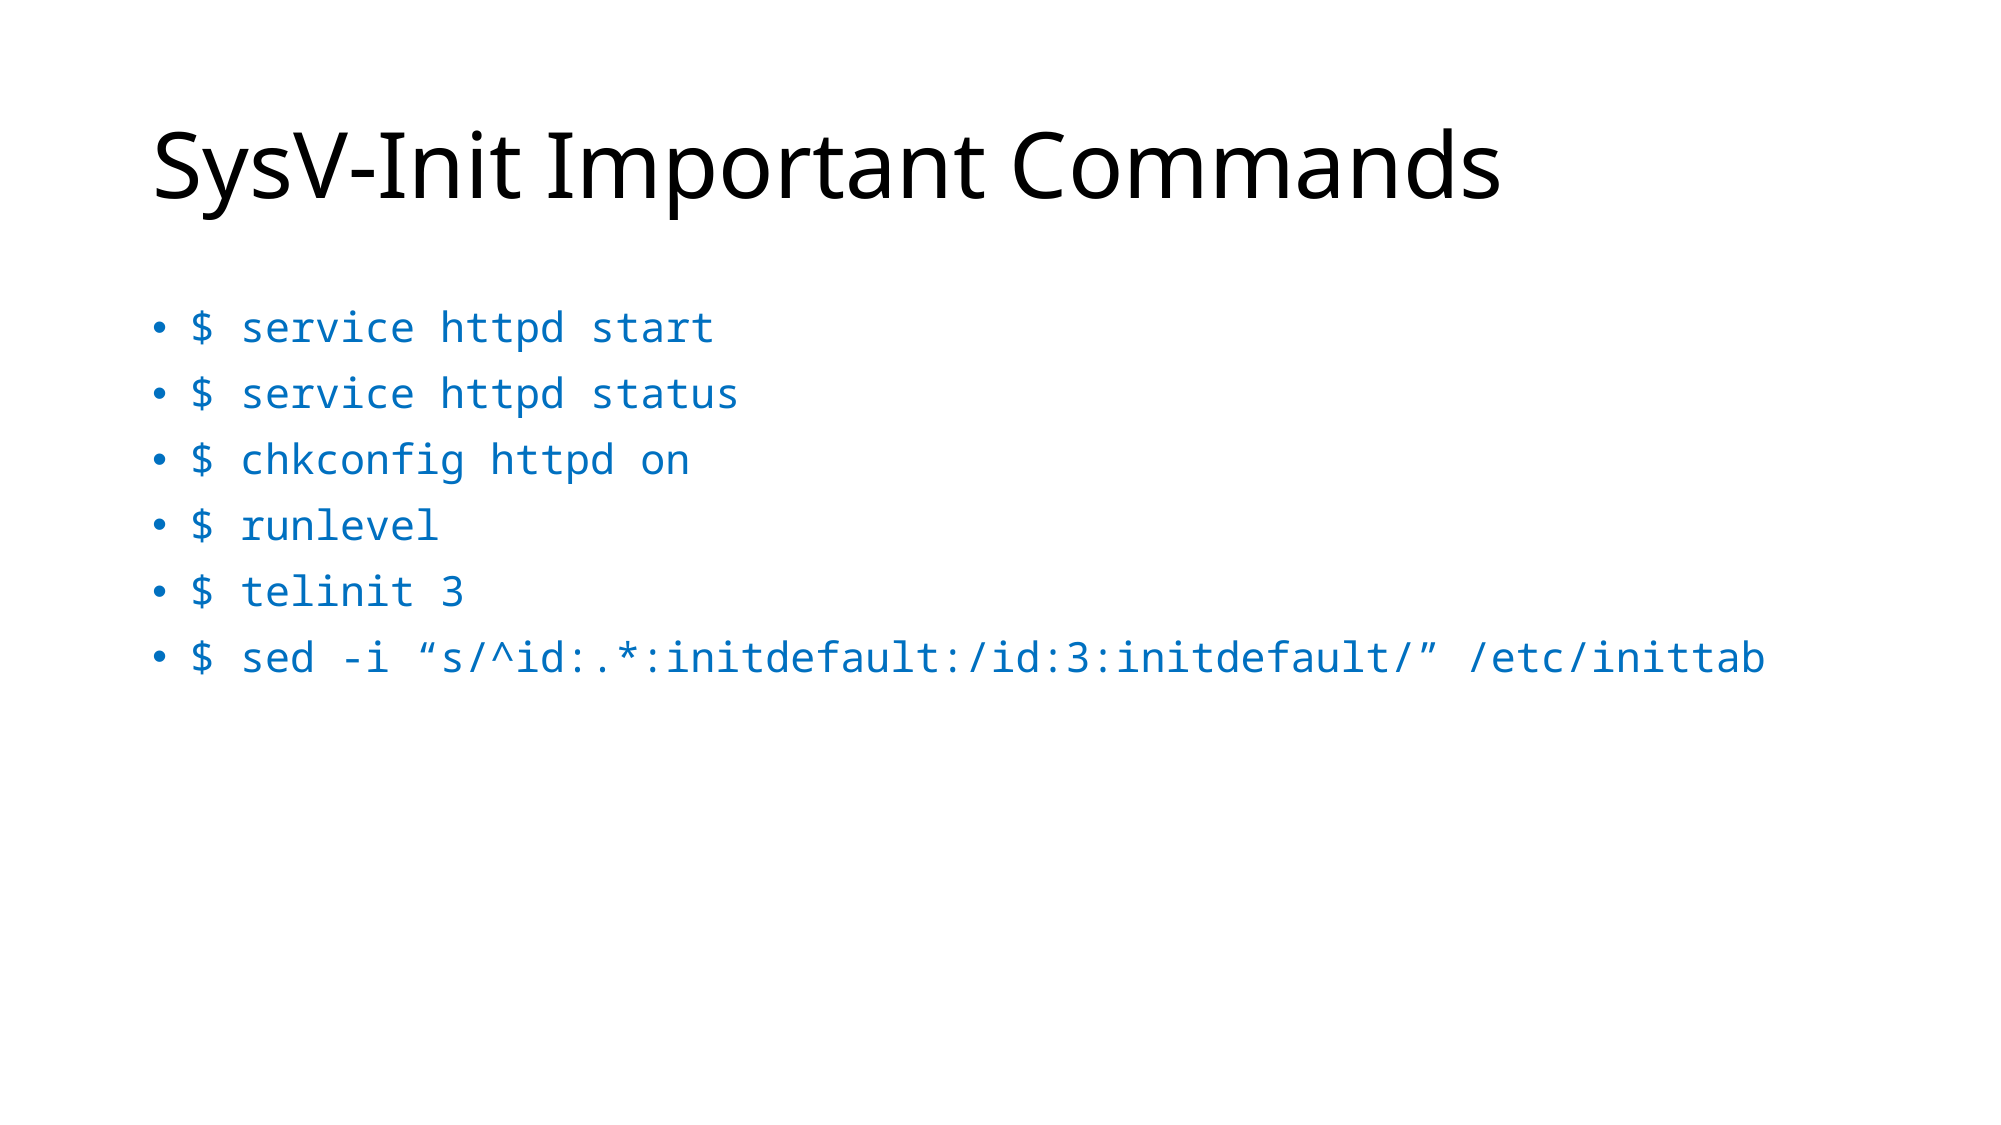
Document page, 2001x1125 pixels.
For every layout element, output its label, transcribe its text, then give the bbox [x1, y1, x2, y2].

title SysV-Init Important Commands [137, 59, 1863, 278]
list $ service httpd start $ service httpd status $ chkconfig httpd on $ runlevel $ telinit 3 $ sed -i “s/^id:.*:initdefault:/id:3:initdefault/” /etc/inittab [137, 299, 1863, 1014]
